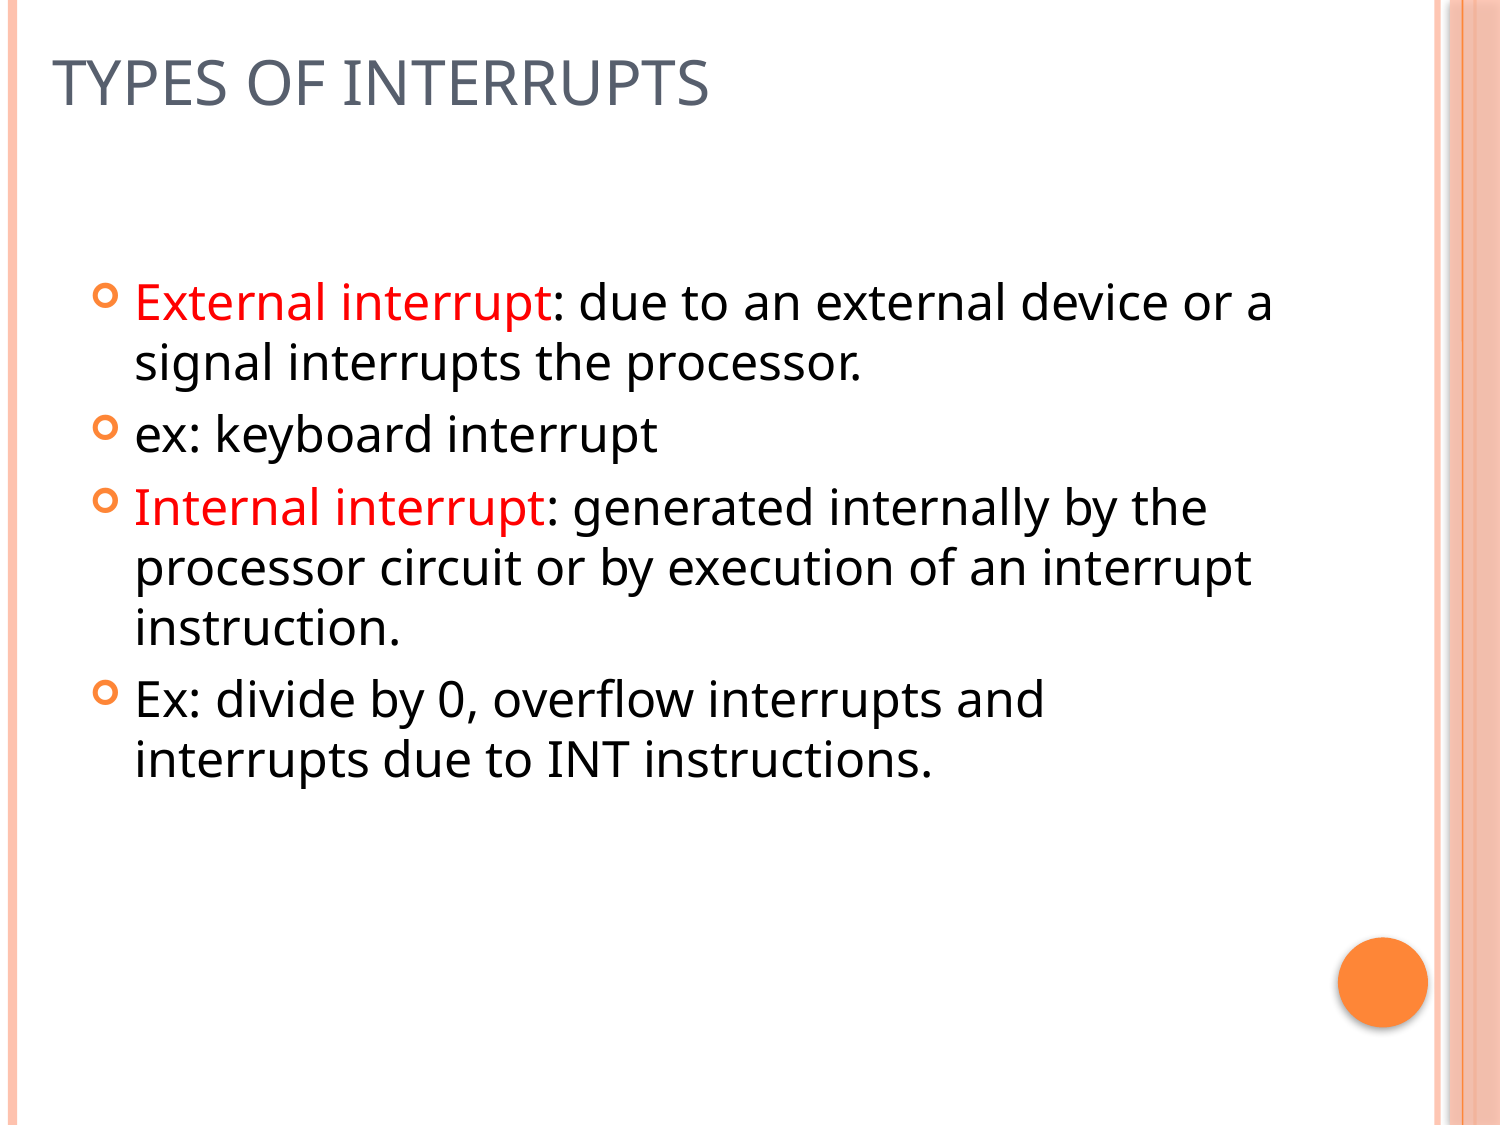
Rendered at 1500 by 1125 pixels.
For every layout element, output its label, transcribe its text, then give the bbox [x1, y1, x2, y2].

title Types of Interrupts [37, 0, 1263, 125]
list External interrupt: due to an external device or a signal interrupts the processor. ex: keyboard interrupt Internal interrupt: generated internally by the processor circuit or by execution of an interrupt instruction. Ex: divide by 0, overflow interrupts and interrupts due to INT instructions. [75, 262, 1300, 1062]
